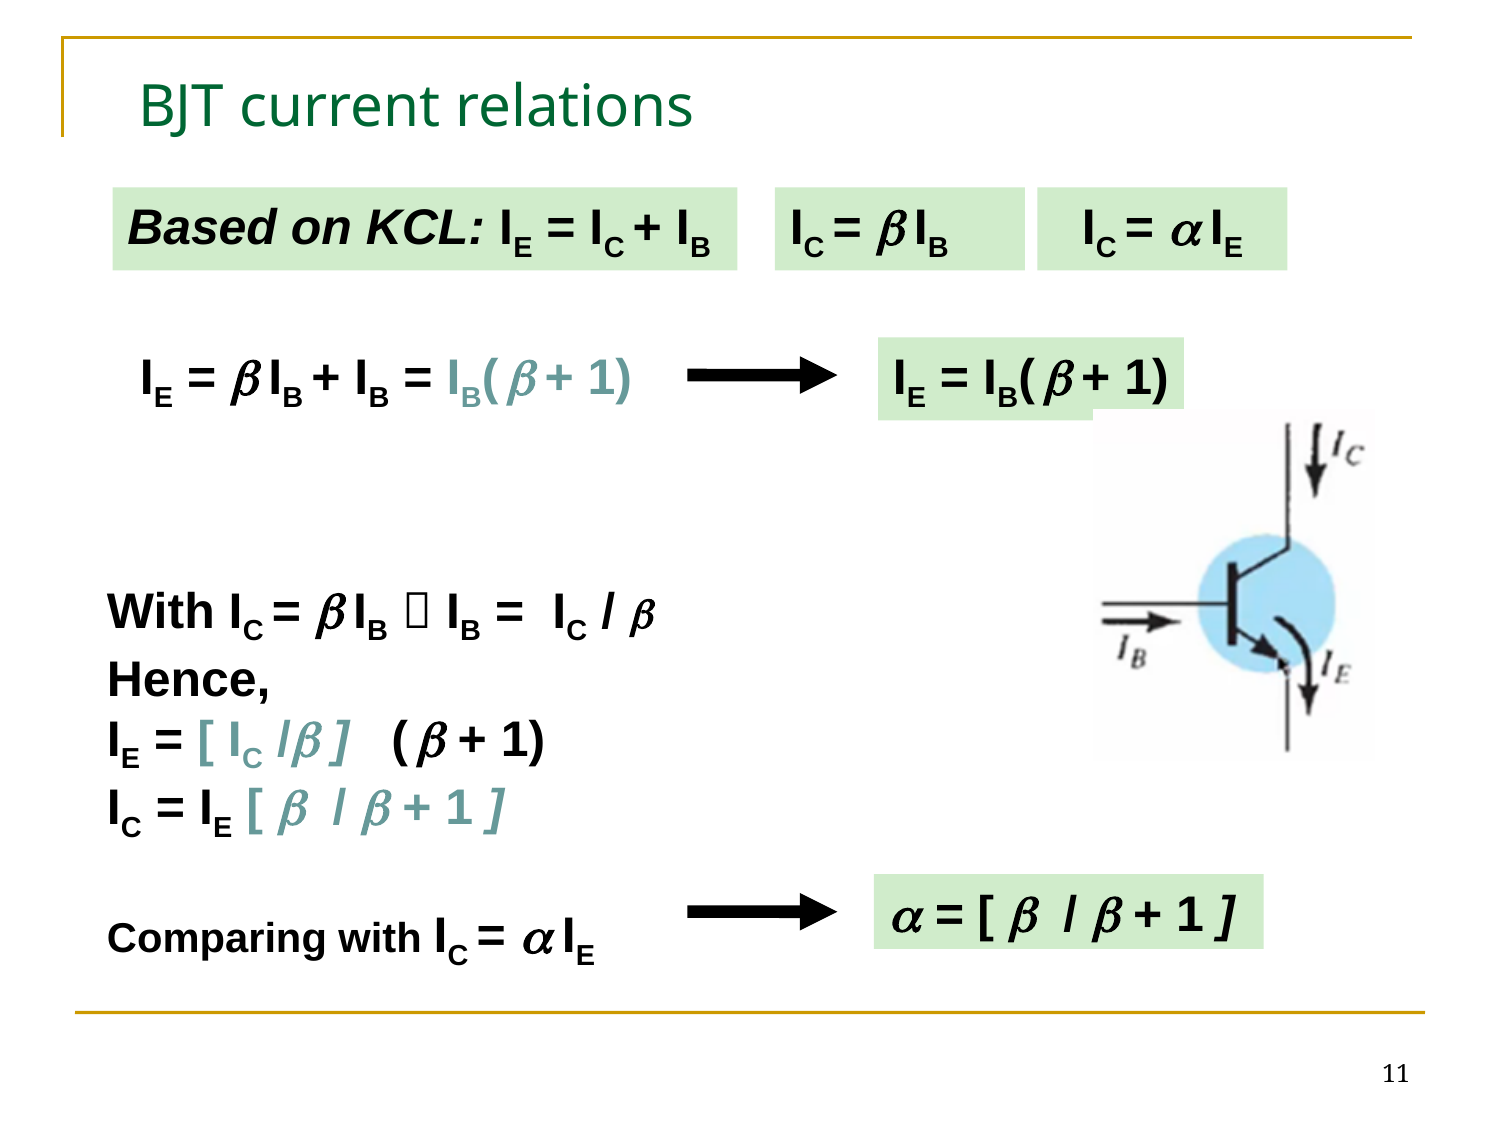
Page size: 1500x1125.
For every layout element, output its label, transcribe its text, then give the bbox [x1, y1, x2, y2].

text_box With IC =  IB  IB = IC /  Hence, IE = [ IC / ] (  + 1) IC = IE [  /  + 1 ] Comparing with IC =  IE [92, 510, 843, 979]
text_box [687, 368, 838, 382]
text_box IE =  IB + IB = IB(  + 1) [125, 337, 925, 481]
text_box IE = IB(  + 1) [878, 337, 1184, 421]
picture [1093, 409, 1376, 762]
text_box Based on KCL: IE = IC + IB [112, 187, 738, 271]
slide_number 11 [1074, 1023, 1426, 1100]
text_box BJT current relations [123, 60, 1224, 146]
text_box IC =  IB [774, 187, 1025, 271]
text_box IC =  IE [1037, 187, 1288, 271]
text_box  = [  /  + 1 ] [873, 874, 1264, 949]
